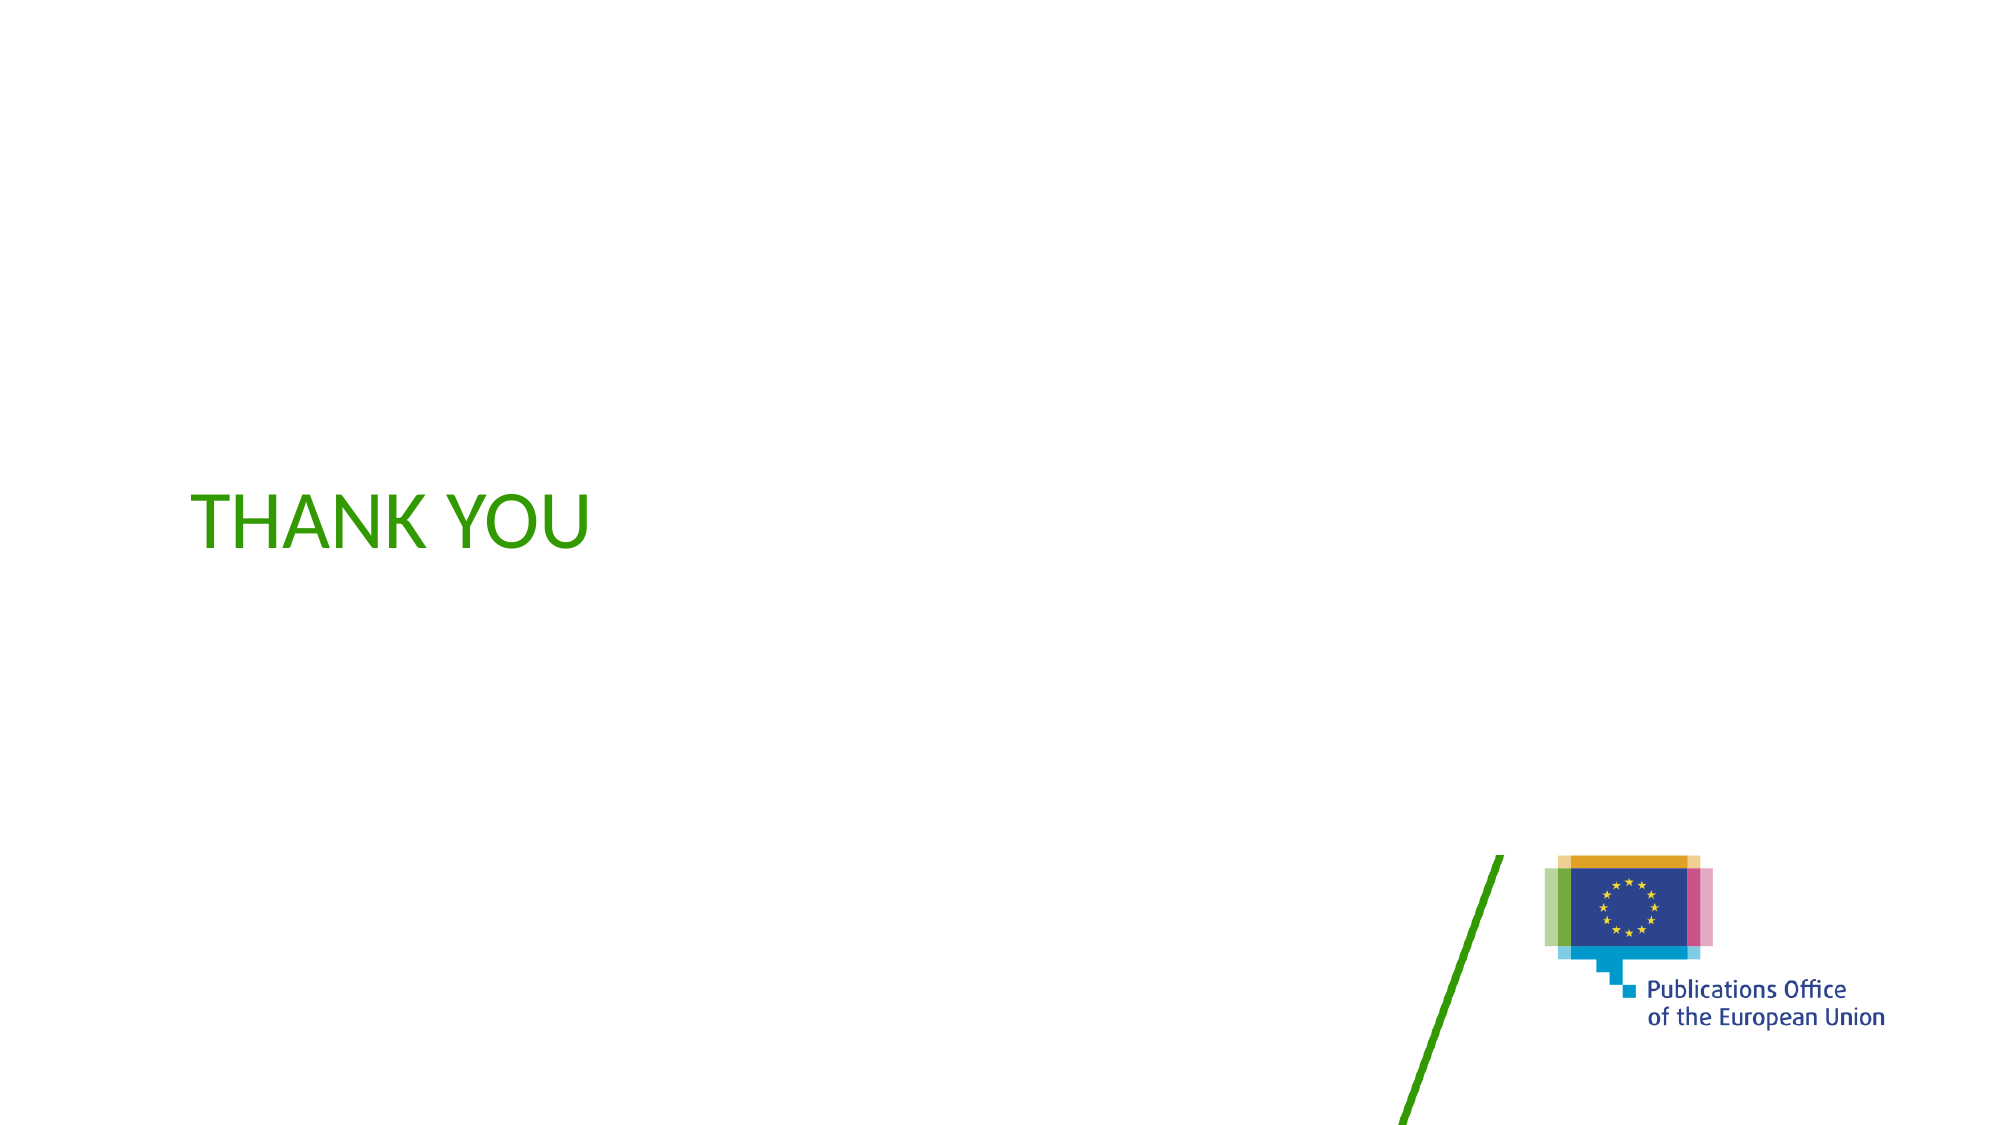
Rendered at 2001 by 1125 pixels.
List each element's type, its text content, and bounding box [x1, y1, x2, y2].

picture [0, 0, 2001, 1125]
text_box THANK YOU [190, 174, 1691, 567]
